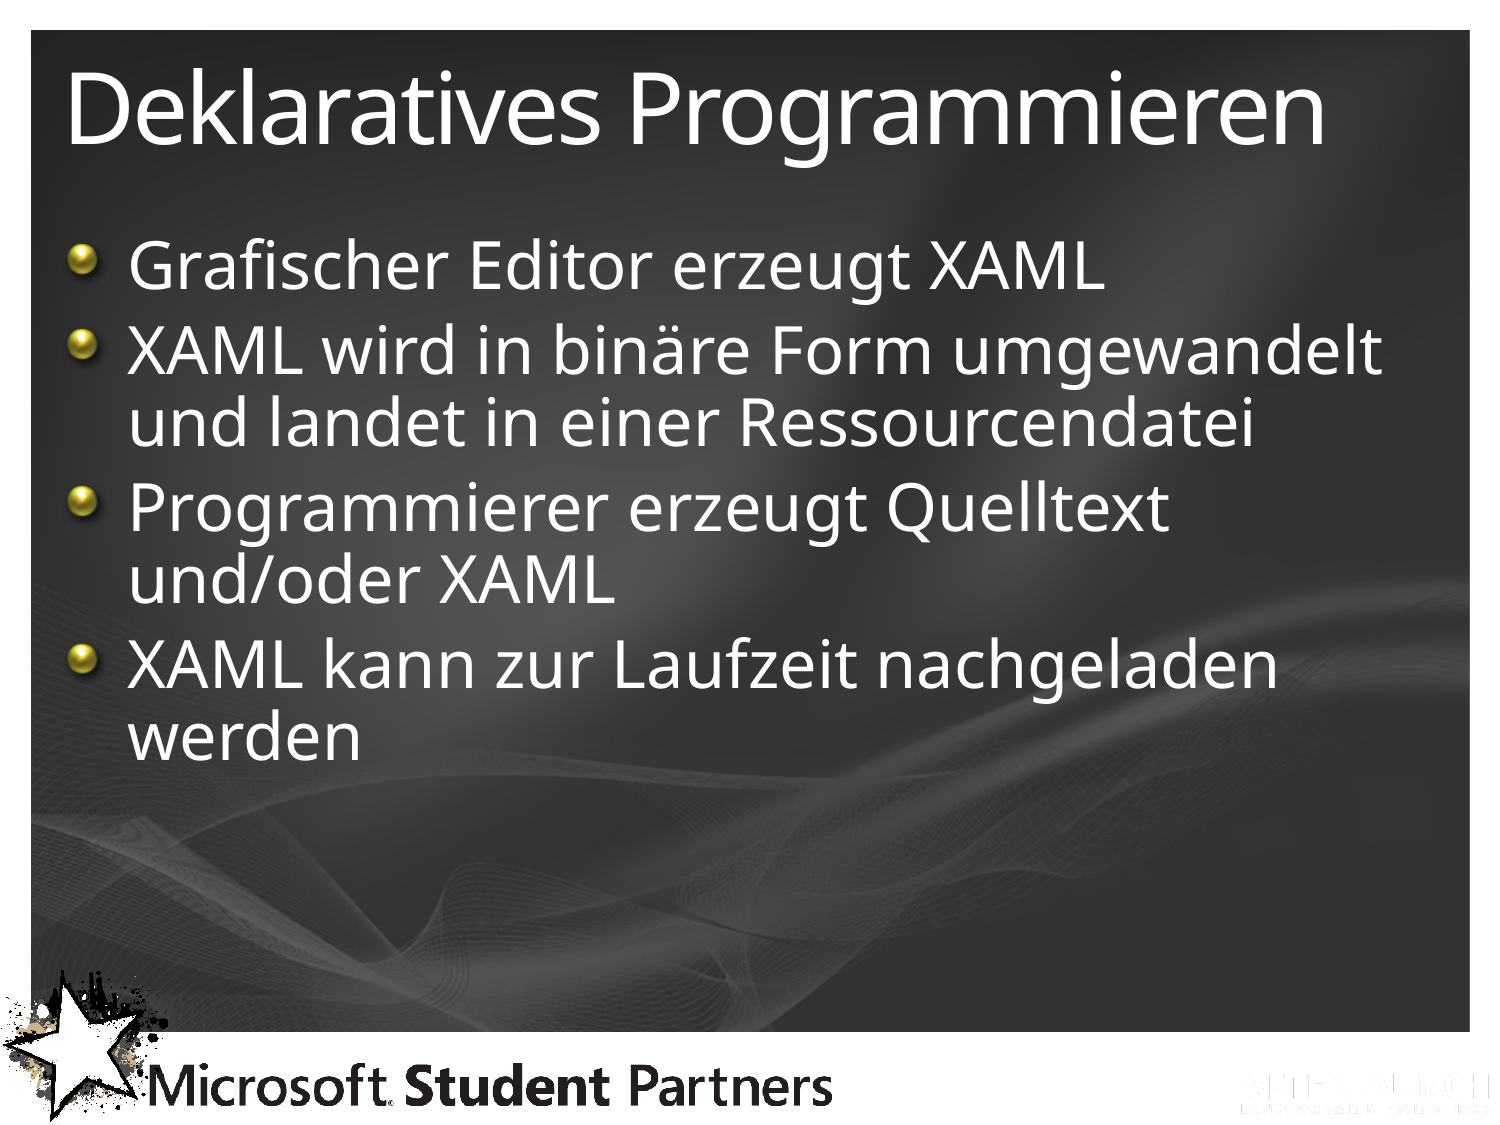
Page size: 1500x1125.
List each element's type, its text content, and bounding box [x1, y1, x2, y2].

title Deklaratives Programmieren [62, 58, 1438, 168]
list Grafischer Editor erzeugt XAML XAML wird in binäre Form umgewandelt und landet in einer Ressourcendatei Programmierer erzeugt Quelltext und/oder XAML XAML kann zur Laufzeit nachgeladen werden [62, 231, 1438, 595]
picture [0, 0, 1500, 1125]
